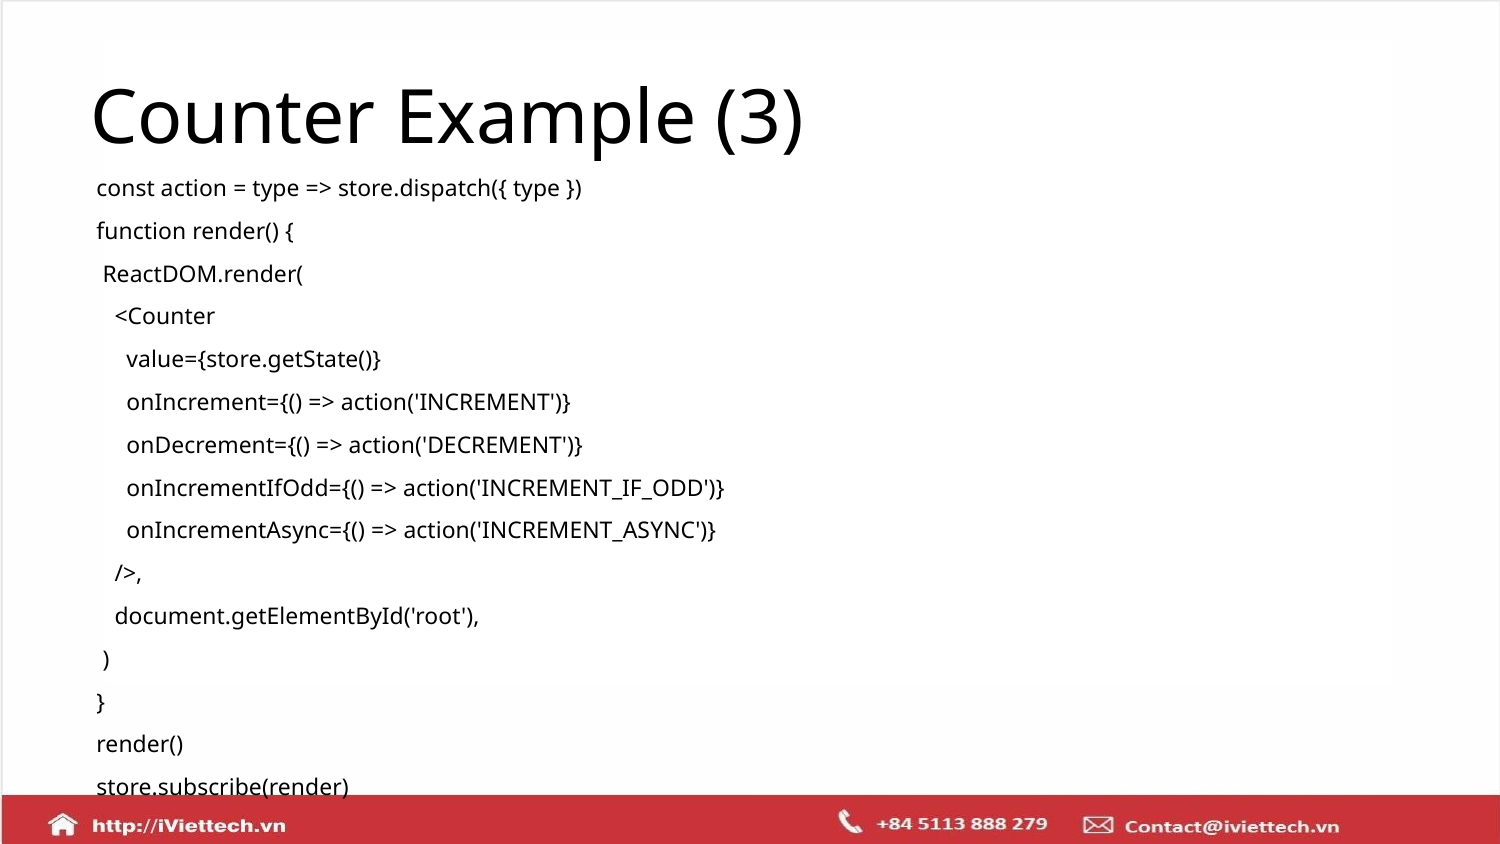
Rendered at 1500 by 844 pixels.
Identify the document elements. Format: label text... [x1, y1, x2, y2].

text_box const action = type => store.dispatch({ type }) function render() { ReactDOM.render( <Counter value={store.getState()} onIncrement={() => action('INCREMENT')} onDecrement={() => action('DECREMENT')} onIncrementIfOdd={() => action('INCREMENT_IF_ODD')} onIncrementAsync={() => action('INCREMENT_ASYNC')} />, document.getElementById('root'), ) } render() store.subscribe(render) [81, 143, 1399, 816]
picture [0, 0, 1500, 844]
title Counter Example (3) [75, 33, 1425, 175]
